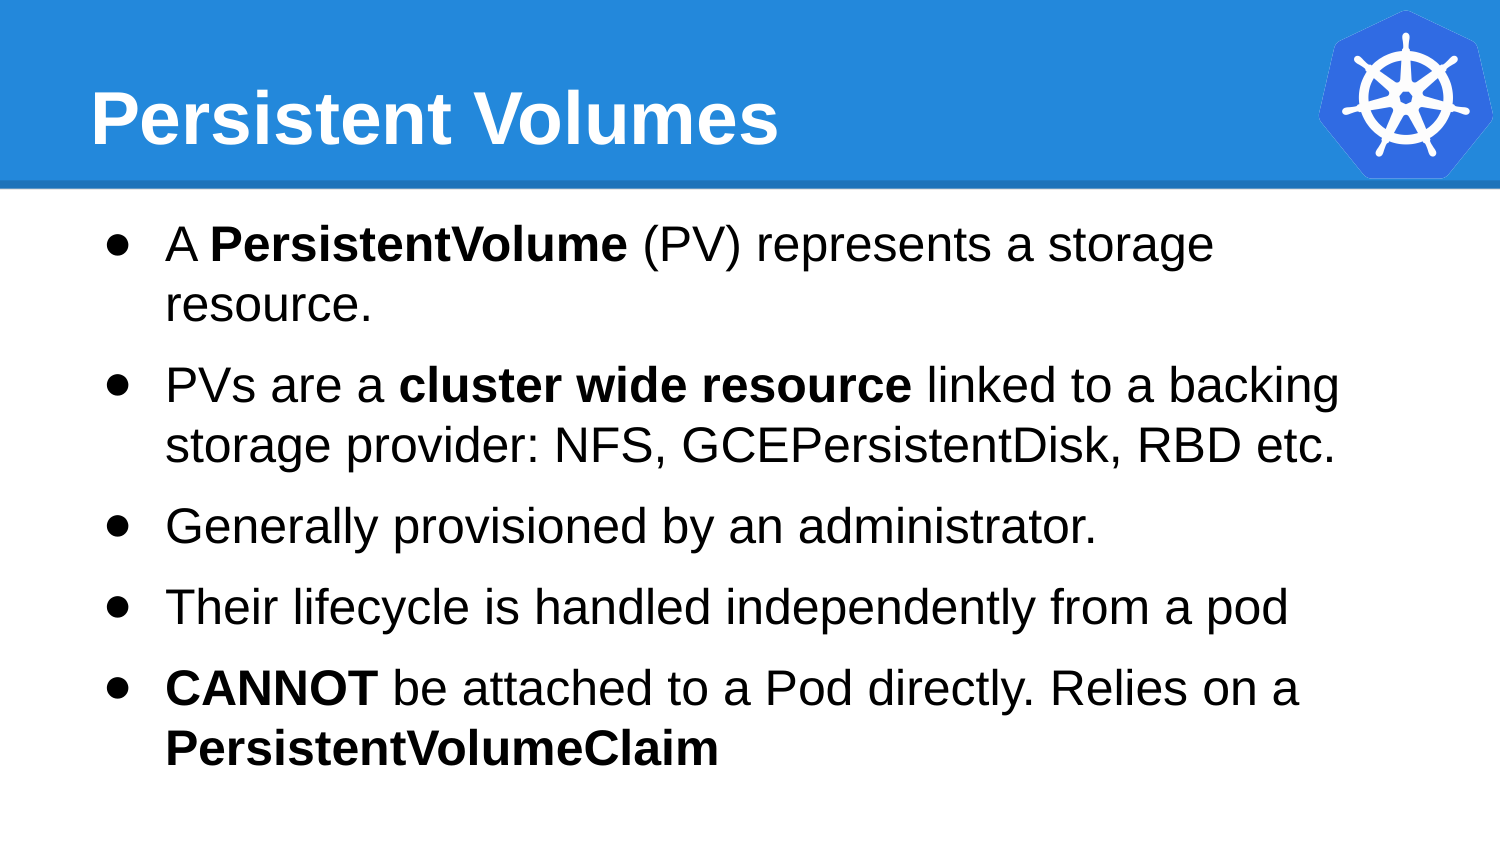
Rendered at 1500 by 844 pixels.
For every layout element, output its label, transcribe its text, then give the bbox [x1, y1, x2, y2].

title Persistent Volumes [75, 33, 1425, 175]
picture [1318, 7, 1494, 182]
list A PersistentVolume (PV) represents a storage resource. PVs are a cluster wide resource linked to a backing storage provider: NFS, GCEPersistentDisk, RBD etc. Generally provisioned by an administrator. Their lifecycle is handled independently from a pod CANNOT be attached to a Pod directly. Relies on a PersistentVolumeClaim [75, 196, 1425, 808]
